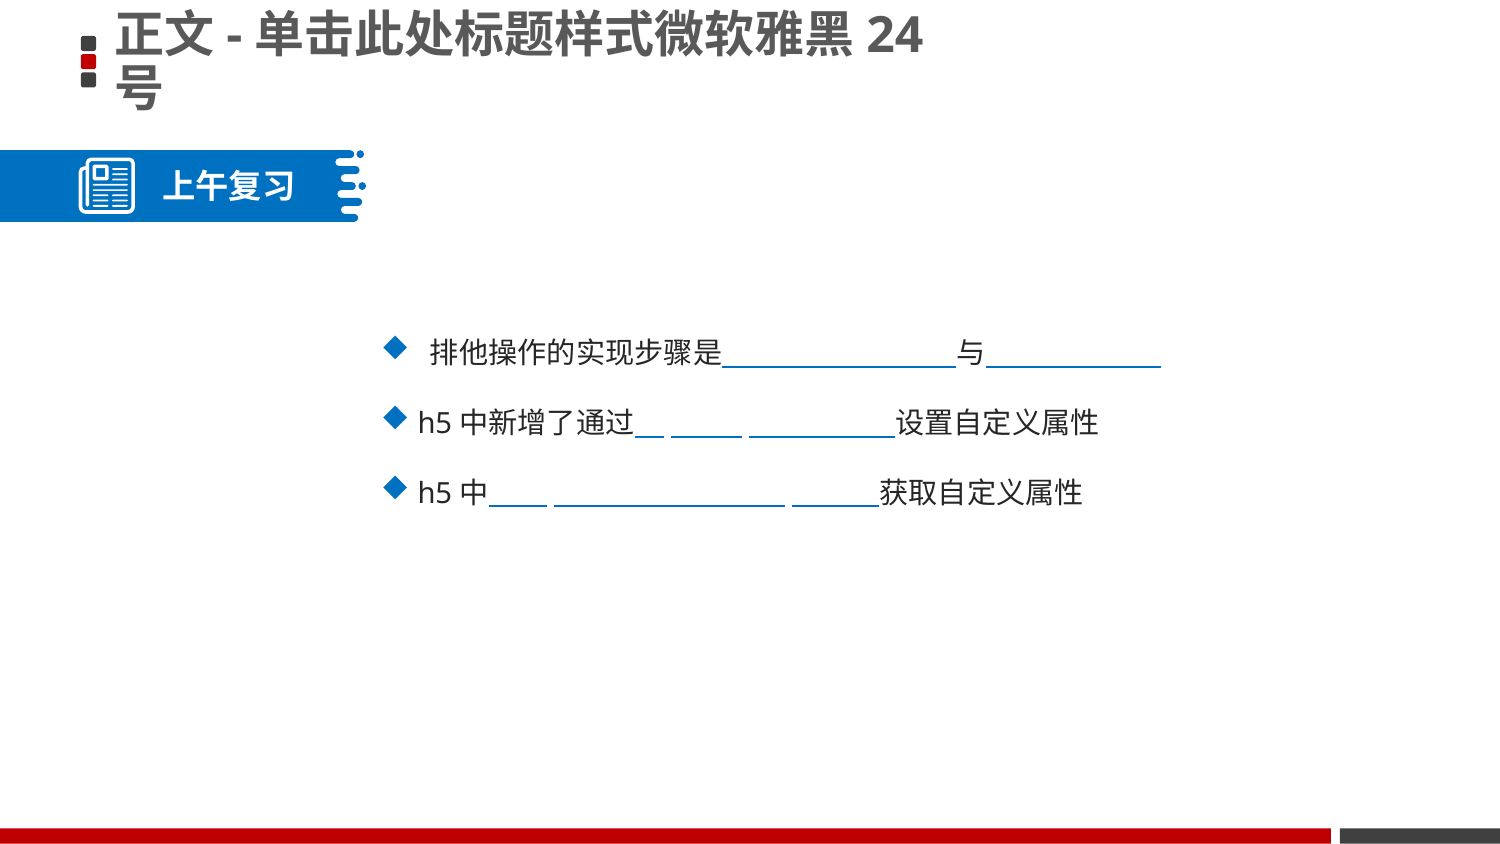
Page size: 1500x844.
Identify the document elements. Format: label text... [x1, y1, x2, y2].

text_box 正文-单击此处标题样式微软雅黑24号 [103, 0, 987, 130]
text_box 上午复习 [147, 158, 514, 213]
text_box [356, 150, 365, 158]
text_box [0, 150, 358, 222]
picture [78, 157, 136, 215]
text_box 排他操作的实现步骤是所有元素全部清除与设置当前元素 h5中新增了通过在data-属性名方式设置自定义属性 h5中通过element.dataset.属性名获取自定义属性 [366, 291, 1436, 517]
